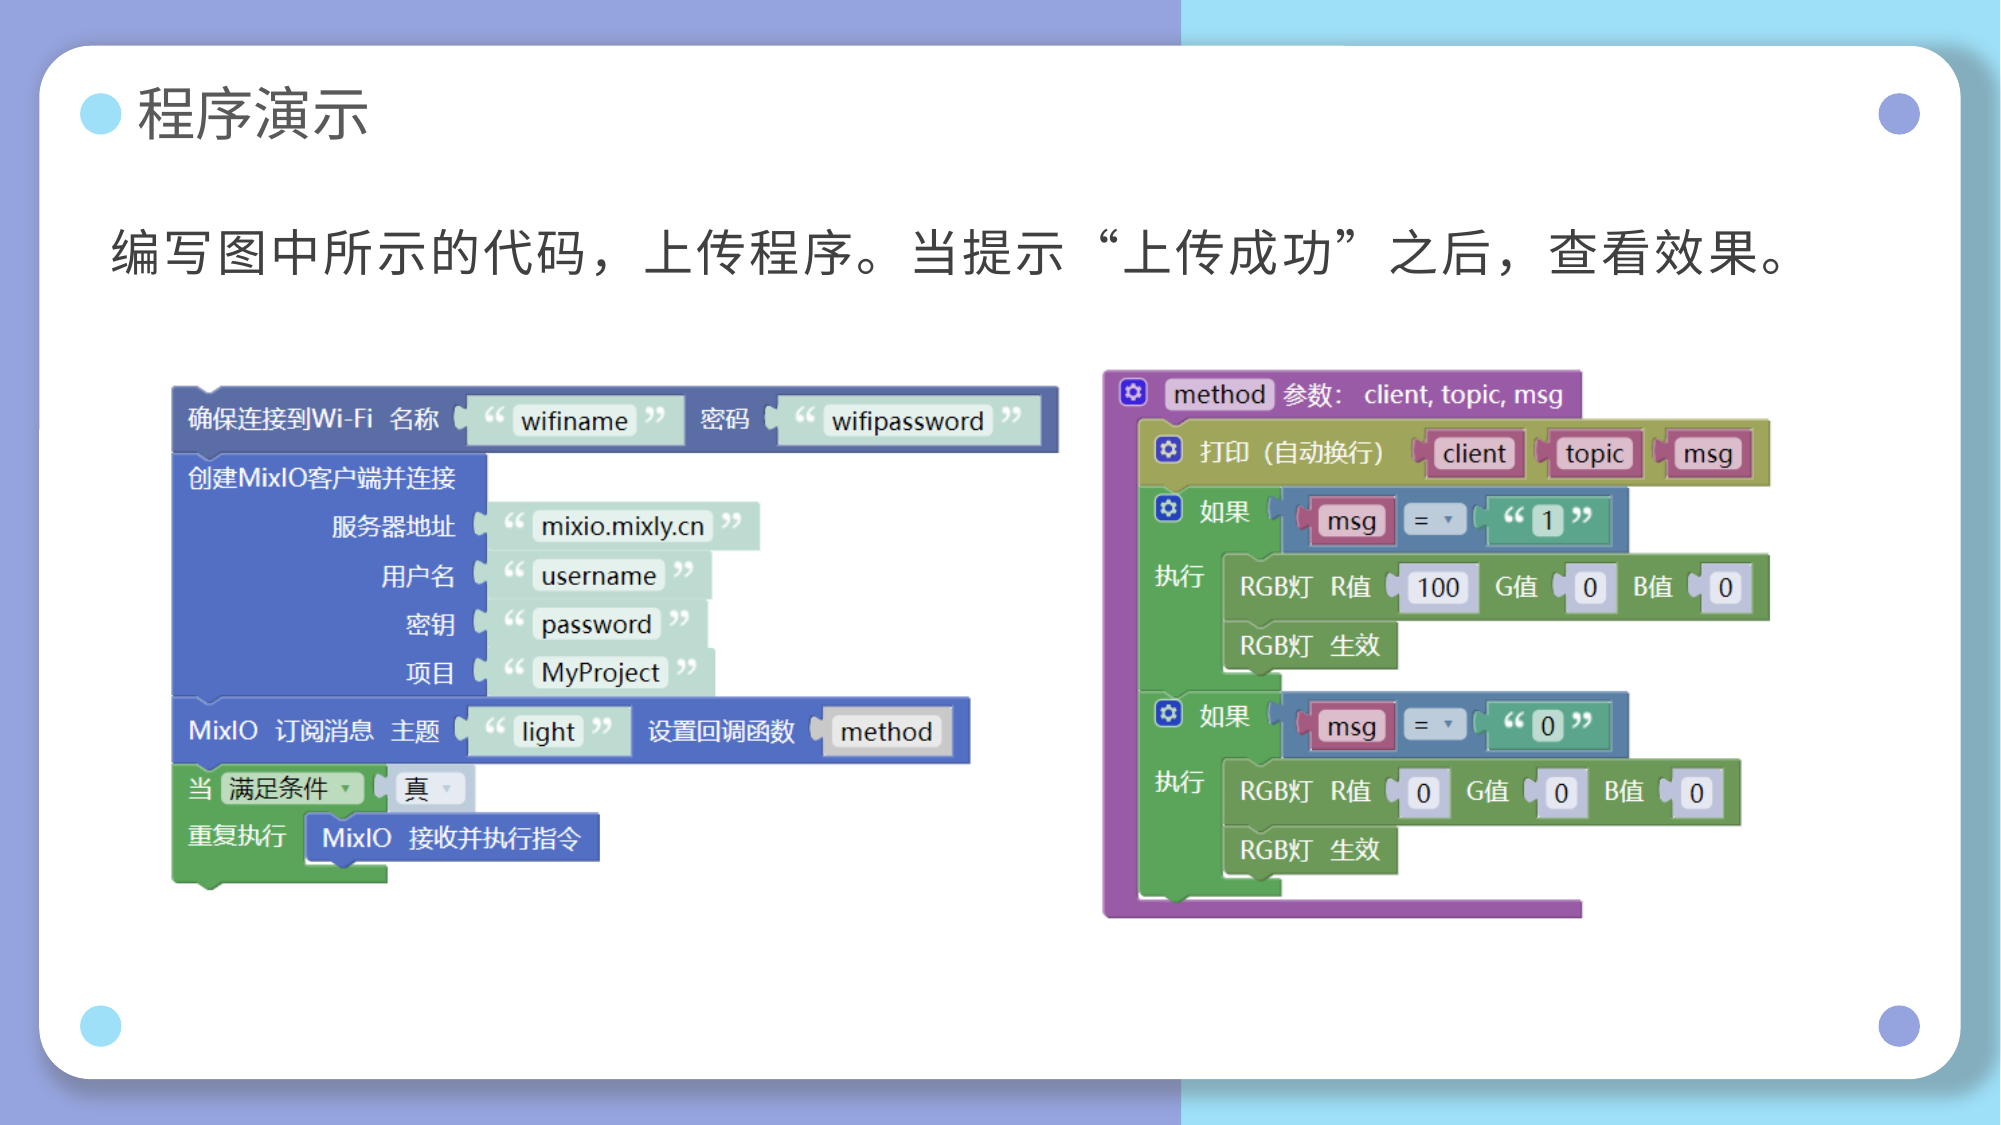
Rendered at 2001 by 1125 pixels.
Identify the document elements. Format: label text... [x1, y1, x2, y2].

picture [150, 355, 1801, 944]
title 程序演示 [137, 77, 976, 157]
list 编写图中所示的代码，上传程序。当提示“上传成功”之后，查看效果。 [110, 196, 1762, 446]
